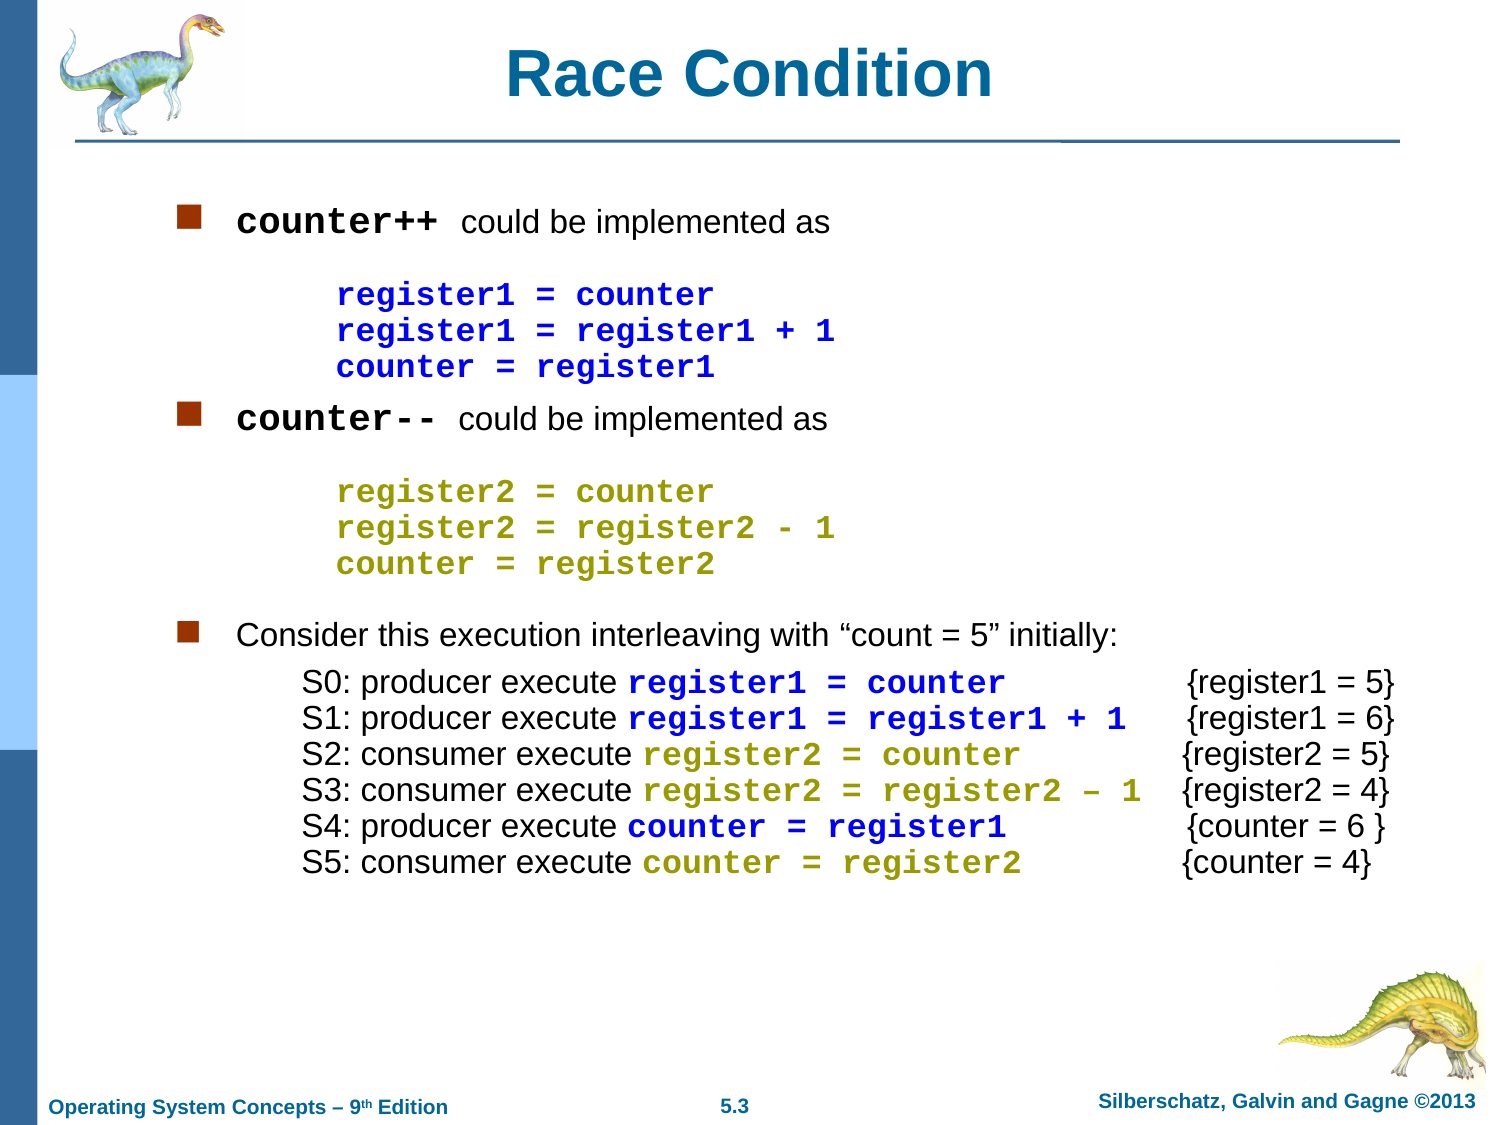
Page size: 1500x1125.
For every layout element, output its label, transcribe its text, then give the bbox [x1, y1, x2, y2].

picture [46, 0, 243, 149]
list counter++ could be implemented as register1 = counter register1 = register1 + 1 counter = register1 counter-- could be implemented as register2 = counter register2 = register2 - 1 counter = register2 Consider this execution interleaving with “count = 5” initially: S0: producer execute register1 = counter {register1 = 5} S1: producer execute register1 = register1 + 1 {register1 = 6} S2: consumer execute register2 = counter {register2 = 5} S3: consumer execute register2 = register2 – 1 {register2 = 4} S4: producer execute counter = register1 {counter = 6 } S5: consumer execute counter = register2 {counter = 4} [164, 193, 1489, 1042]
title Race Condition [75, 23, 1425, 118]
picture [1275, 1042, 1486, 1090]
